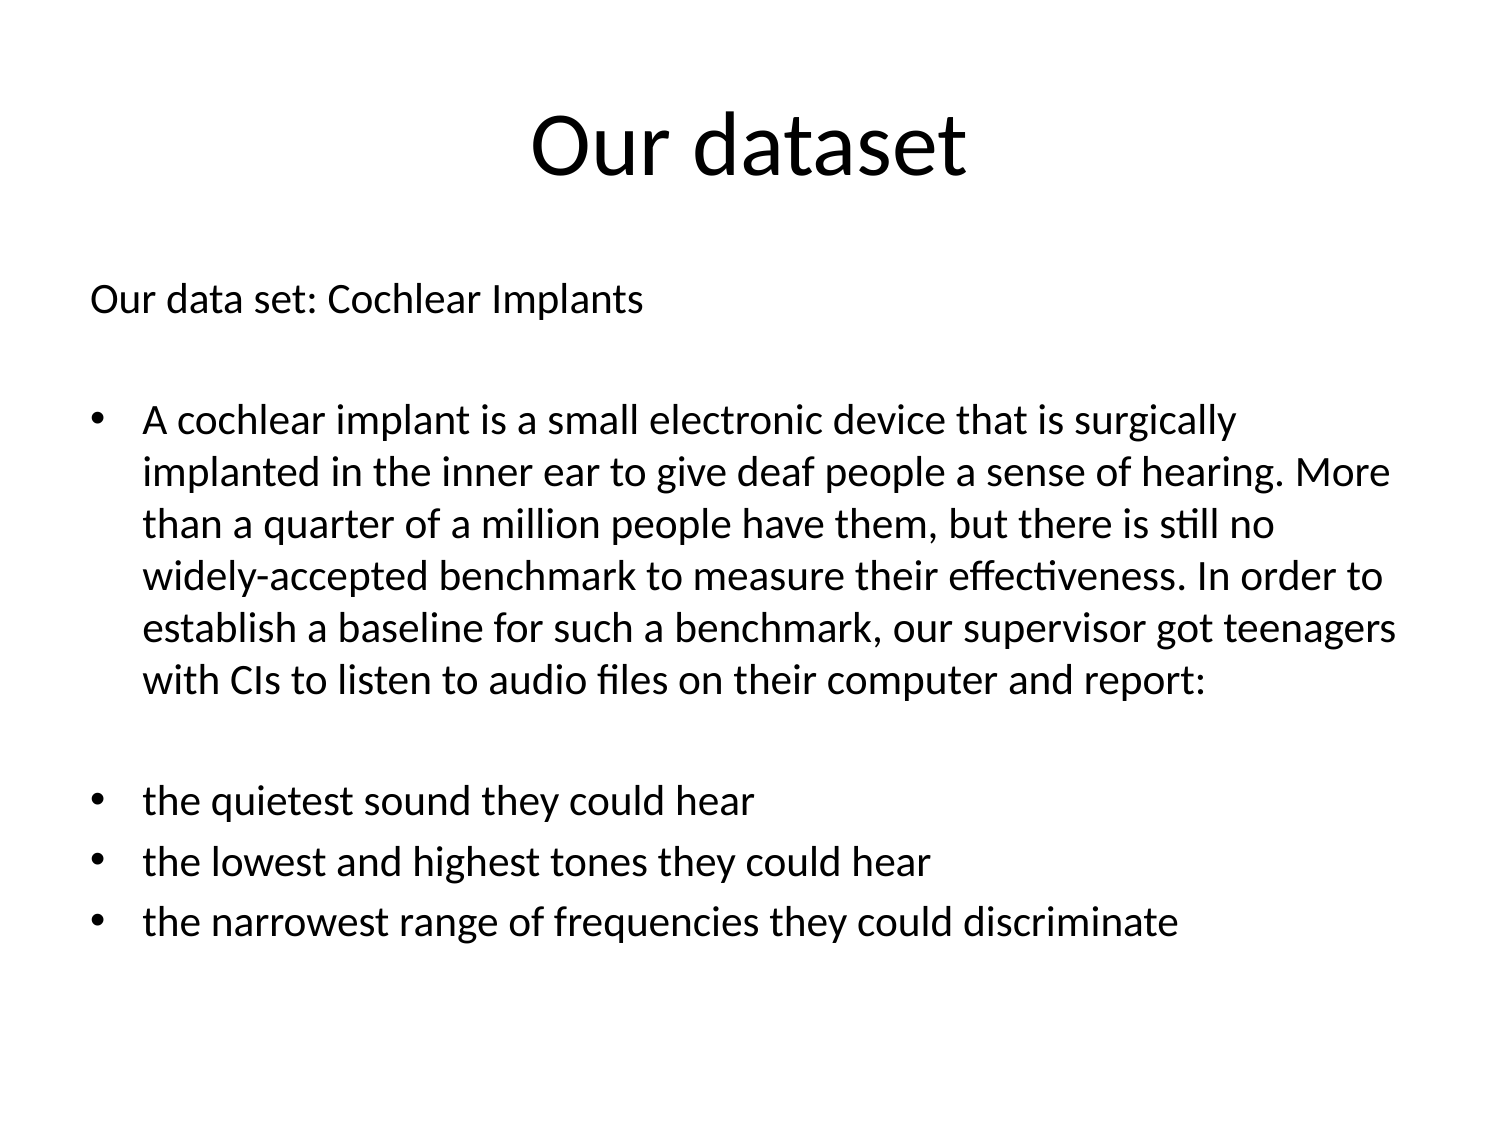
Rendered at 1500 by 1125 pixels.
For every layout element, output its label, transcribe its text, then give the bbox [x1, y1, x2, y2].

title Our dataset [75, 45, 1425, 233]
list Our data set: Cochlear Implants A cochlear implant is a small electronic device that is surgically implanted in the inner ear to give deaf people a sense of hearing. More than a quarter of a million people have them, but there is still no widely-accepted benchmark to measure their effectiveness. In order to establish a baseline for such a benchmark, our supervisor got teenagers with CIs to listen to audio files on their computer and report: the quietest sound they could hear the lowest and highest tones they could hear the narrowest range of frequencies they could discriminate [75, 262, 1425, 1005]
